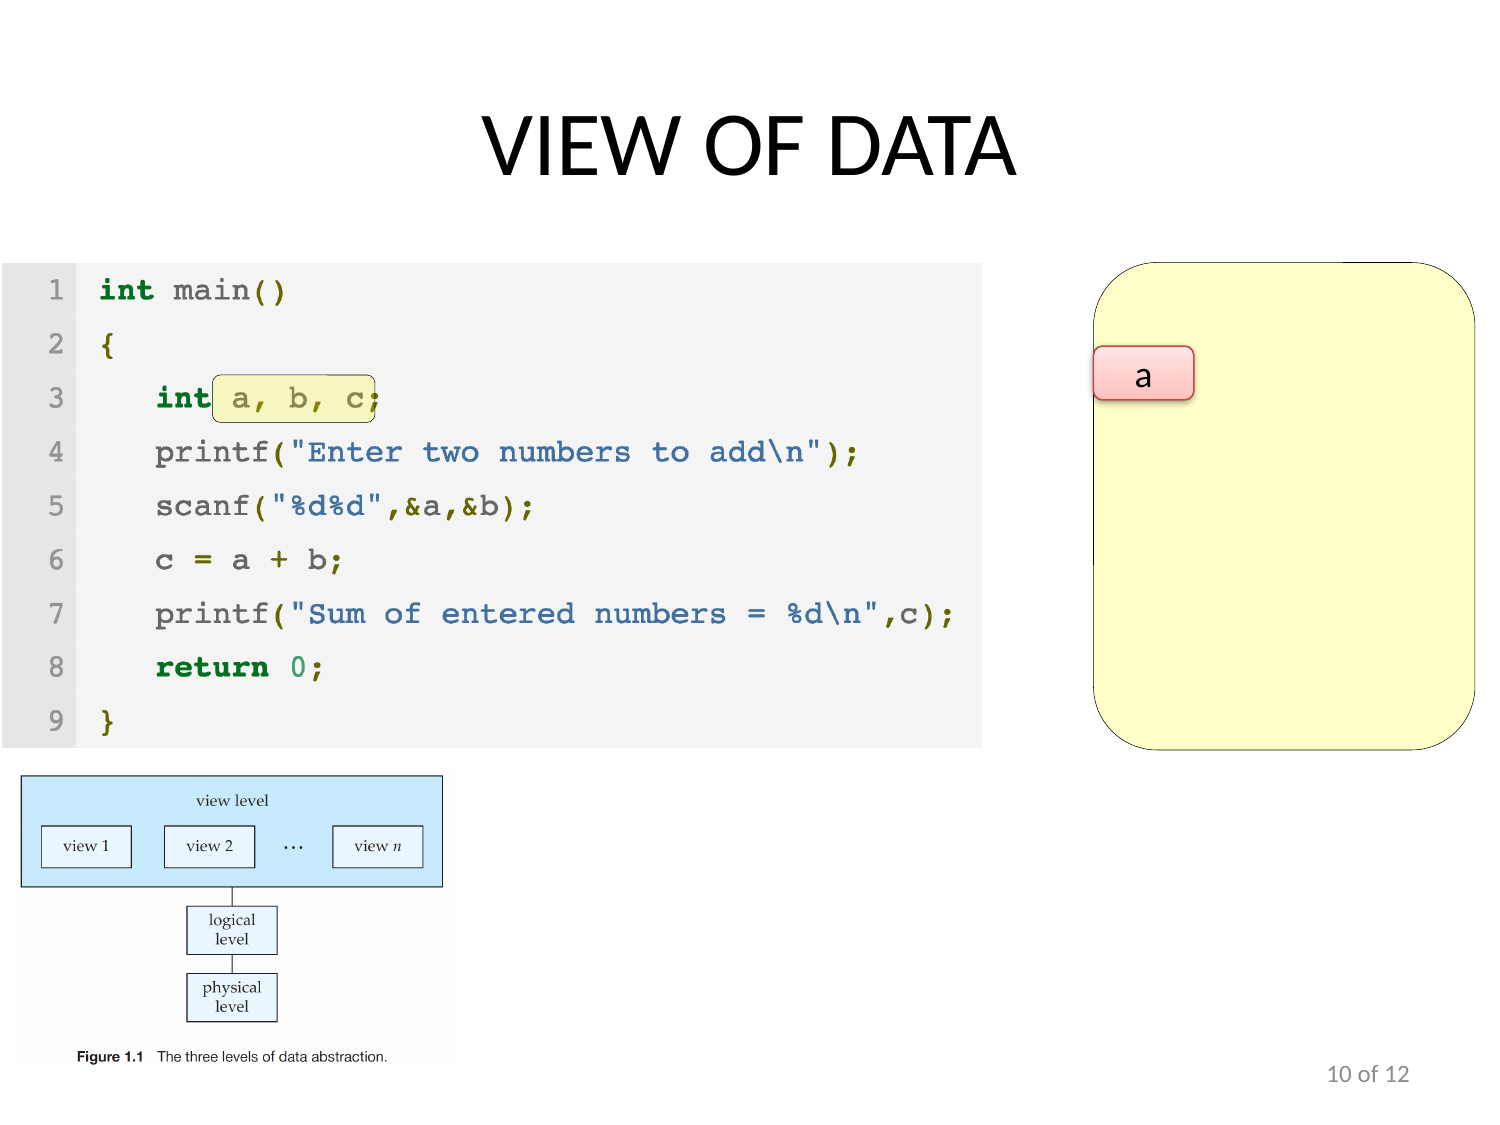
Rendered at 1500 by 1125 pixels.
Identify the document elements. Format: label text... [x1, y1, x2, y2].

picture [12, 765, 456, 1069]
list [0, 262, 983, 751]
text_box [1091, 260, 1478, 753]
title View of Data [75, 45, 1425, 233]
text_box a [1092, 345, 1195, 401]
slide_number 10 of 12 [1074, 1042, 1425, 1103]
